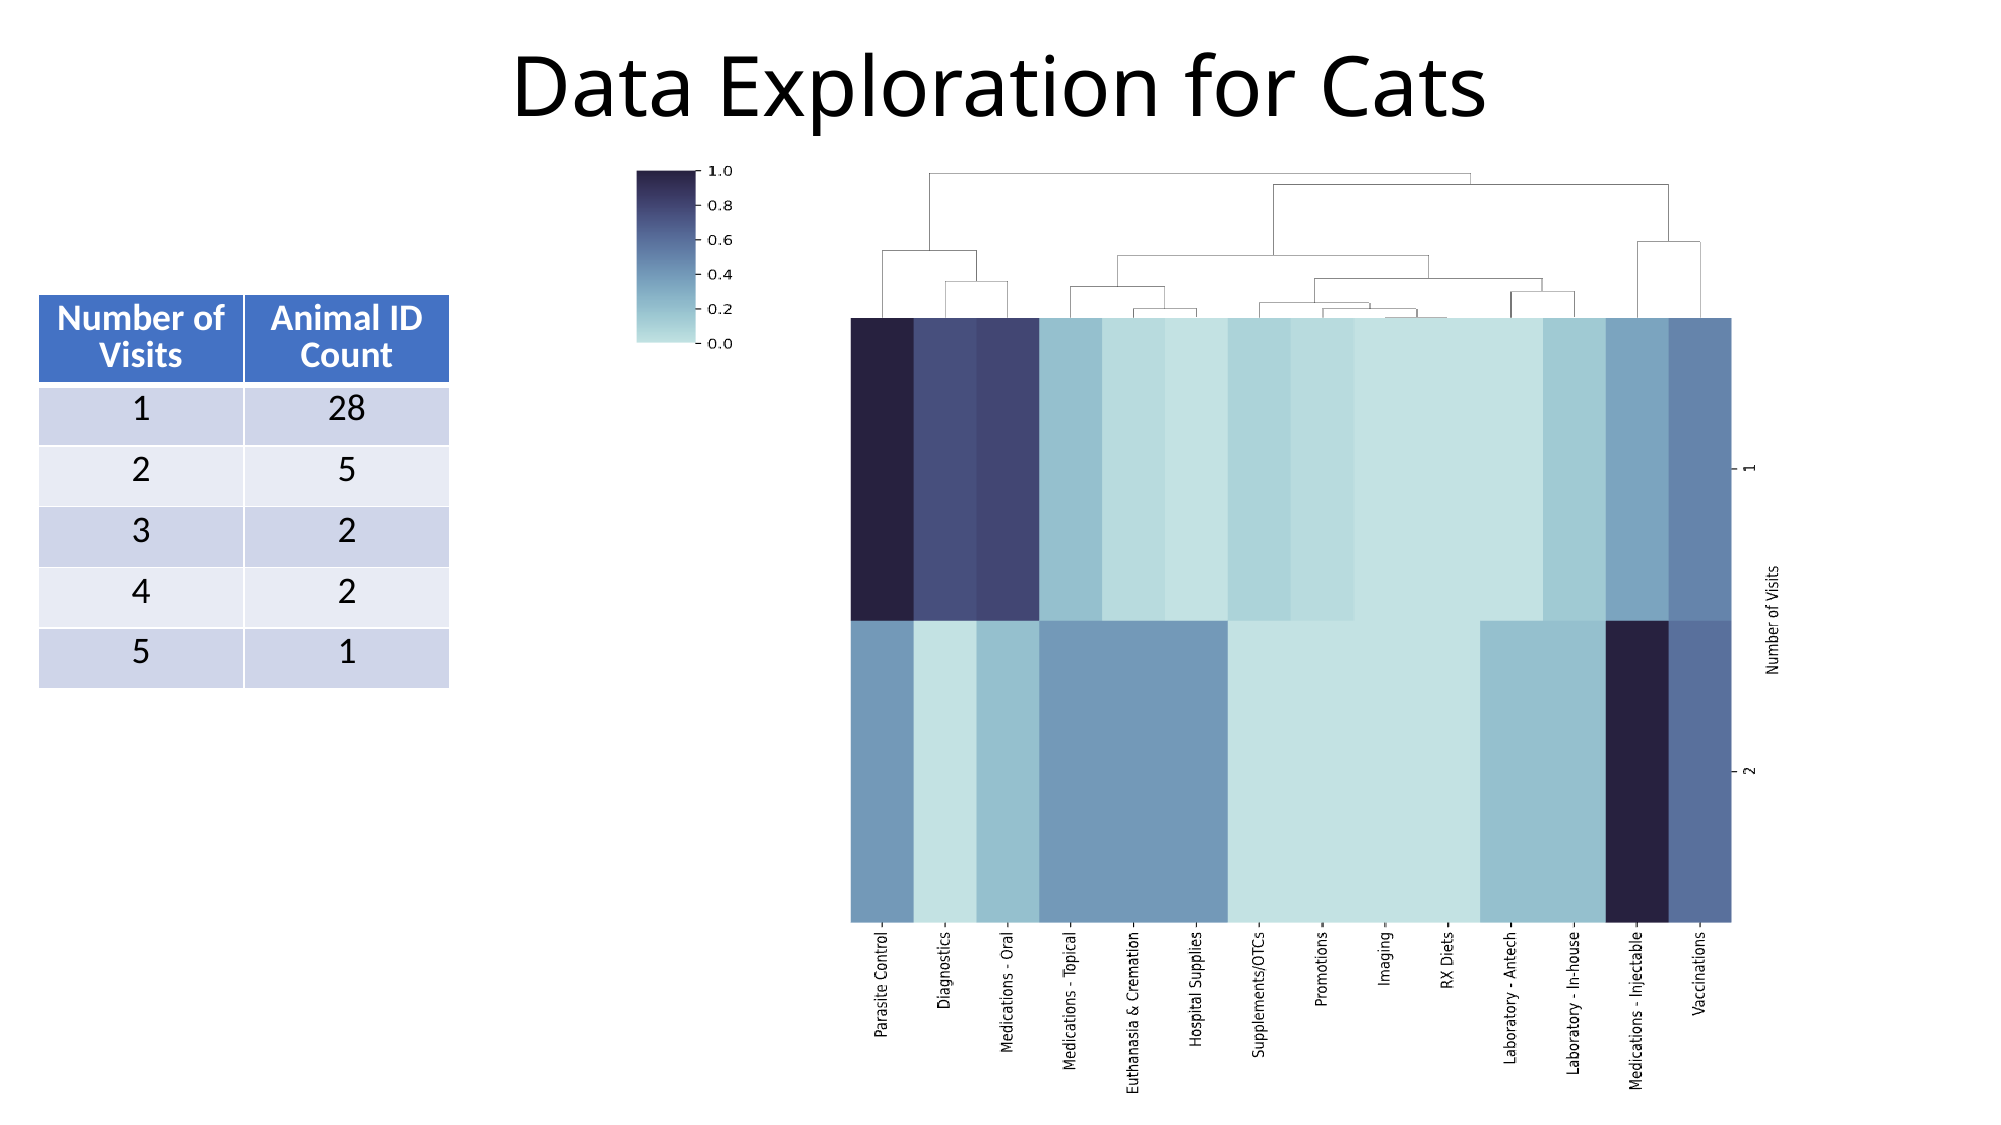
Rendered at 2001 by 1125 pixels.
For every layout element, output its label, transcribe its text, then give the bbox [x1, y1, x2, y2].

table_cell 1 [39, 388, 243, 445]
picture [615, 142, 1803, 1110]
table_cell 3 [39, 507, 243, 567]
table_cell 4 [39, 568, 243, 627]
table_header Animal ID Count [245, 295, 449, 382]
table_cell 28 [245, 388, 449, 445]
table_cell 5 [39, 629, 243, 688]
table_cell 2 [39, 447, 243, 506]
table_cell 1 [245, 629, 449, 688]
table_cell 5 [245, 447, 449, 506]
table_cell 2 [245, 507, 449, 567]
table_header Number of Visits [39, 295, 243, 382]
table_cell 2 [245, 568, 449, 627]
title Data Exploration for Cats [137, 0, 1863, 180]
